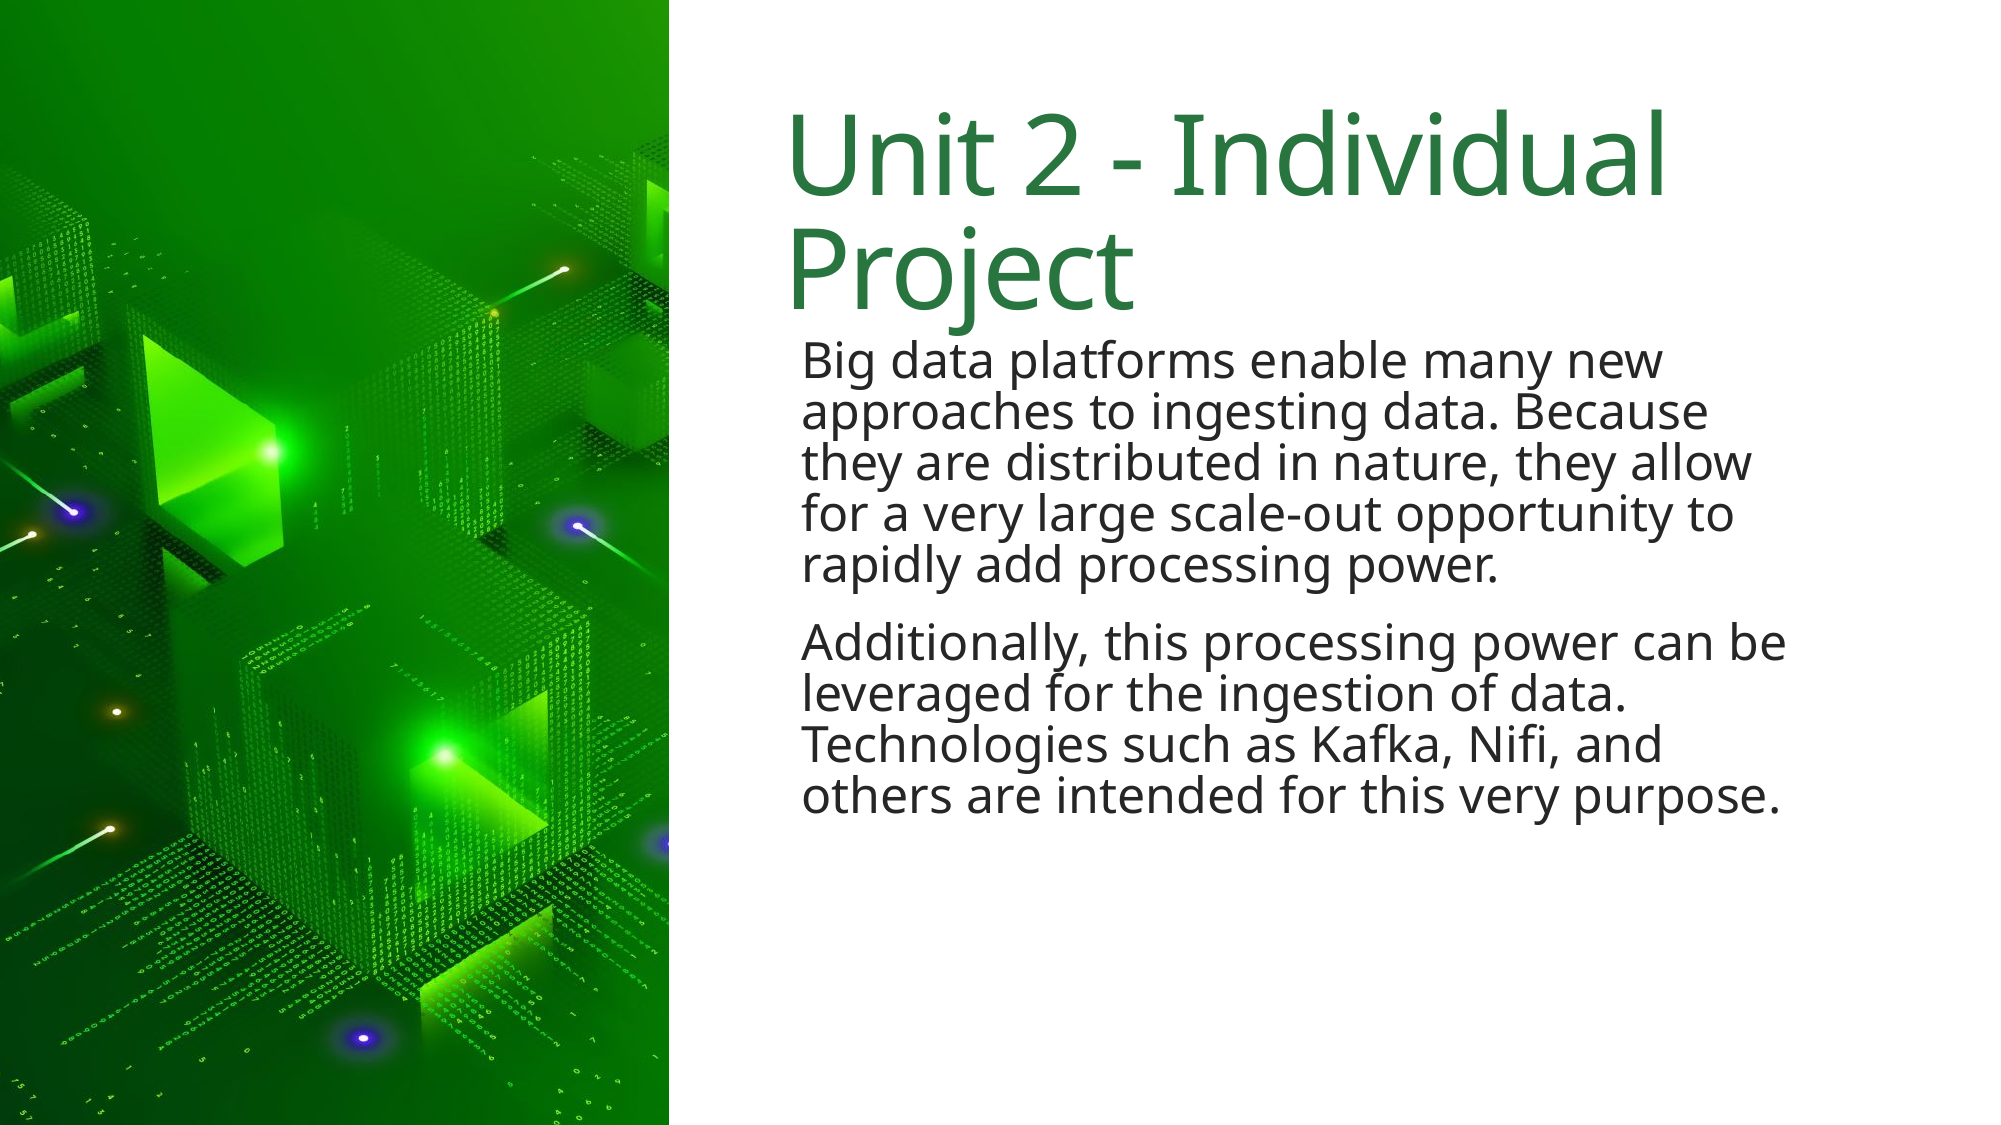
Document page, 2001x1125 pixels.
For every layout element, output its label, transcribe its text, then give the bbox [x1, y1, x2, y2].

picture [0, 0, 670, 1125]
list Big data platforms enable many new approaches to ingesting data. Because they are distributed in nature, they allow for a very large scale-out opportunity to rapidly add processing power. Additionally, this processing power can be leveraged for the ingestion of data. Technologies such as Kafka, Nifi, and others are intended for this very purpose. [771, 329, 1826, 948]
title Unit 2 - Individual Project [768, 81, 1845, 354]
